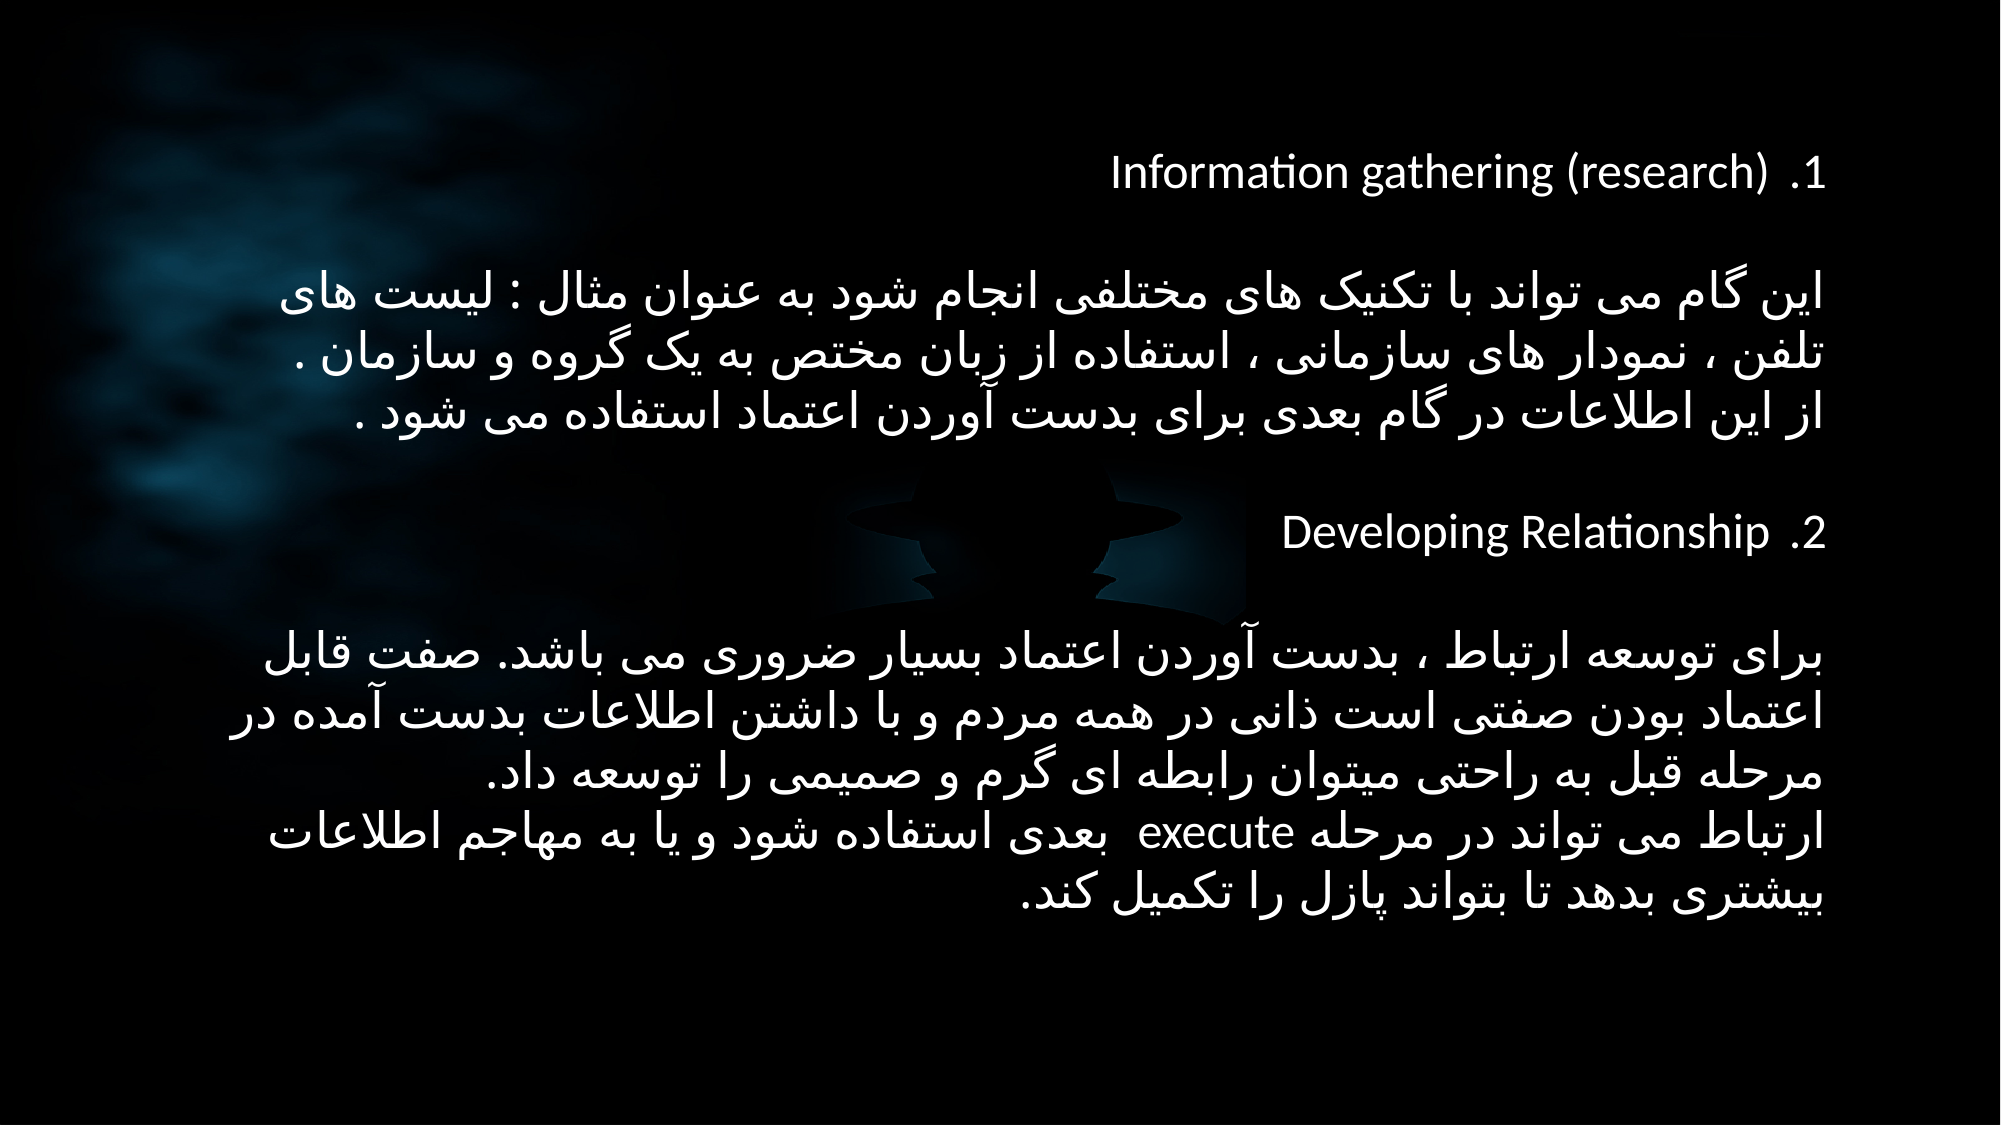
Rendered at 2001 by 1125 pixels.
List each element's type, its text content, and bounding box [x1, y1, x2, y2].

picture [0, 0, 2001, 1125]
text_box Information gathering (research) این گام می تواند با تکنیک های مختلفی انجام شود به عنوان مثال : لیست های تلفن ، نمودار های سازمانی ، استفاده از زبان مختص به یک گروه و سازمان . از این اطلاعات در گام بعدی برای بدست آوردن اعتماد استفاده می شود . Developing Relationship برای توسعه ارتباط ، بدست آوردن اعتماد بسیار ضروری می باشد. صفت قابل اعتماد بودن صفتی است ذانی در همه مردم و با داشتن اطلاعات بدست آمده در مرحله قبل به راحتی میتوان رابطه ای گرم و صمیمی را توسعه داد. ارتباط می تواند در مرحله execute بعدی استفاده شود و یا به مهاجم اطلاعات بیشتری بدهد تا بتواند پازل را تکمیل کند. [158, 130, 1842, 986]
